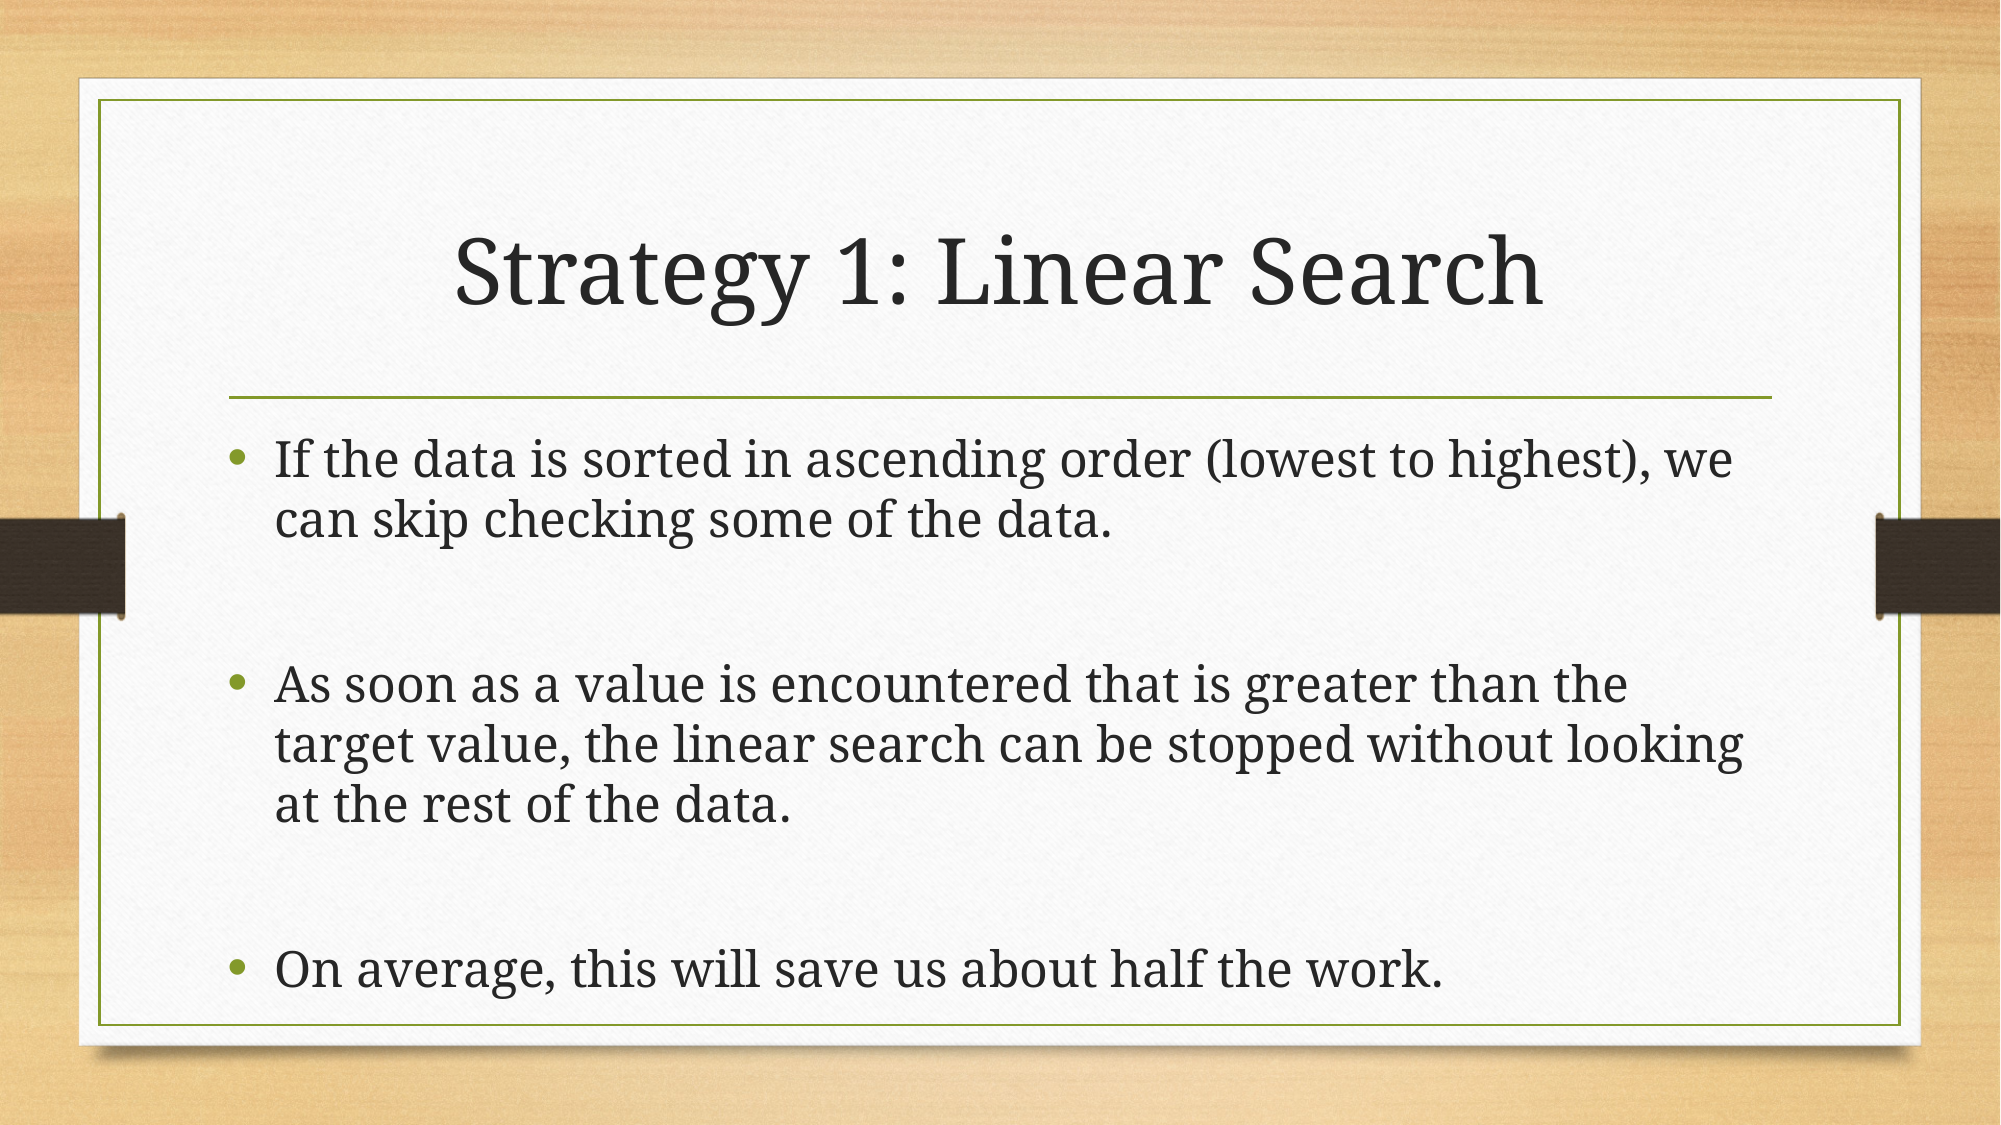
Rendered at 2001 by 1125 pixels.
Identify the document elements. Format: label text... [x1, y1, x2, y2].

list If the data is sorted in ascending order (lowest to highest), we can skip checking some of the data. As soon as a value is encountered that is greater than the target value, the linear search can be stopped without looking at the rest of the data. On average, this will save us about half the work. [212, 419, 1788, 964]
title Strategy 1: Linear Search [212, 161, 1788, 375]
picture [0, 0, 2001, 1125]
